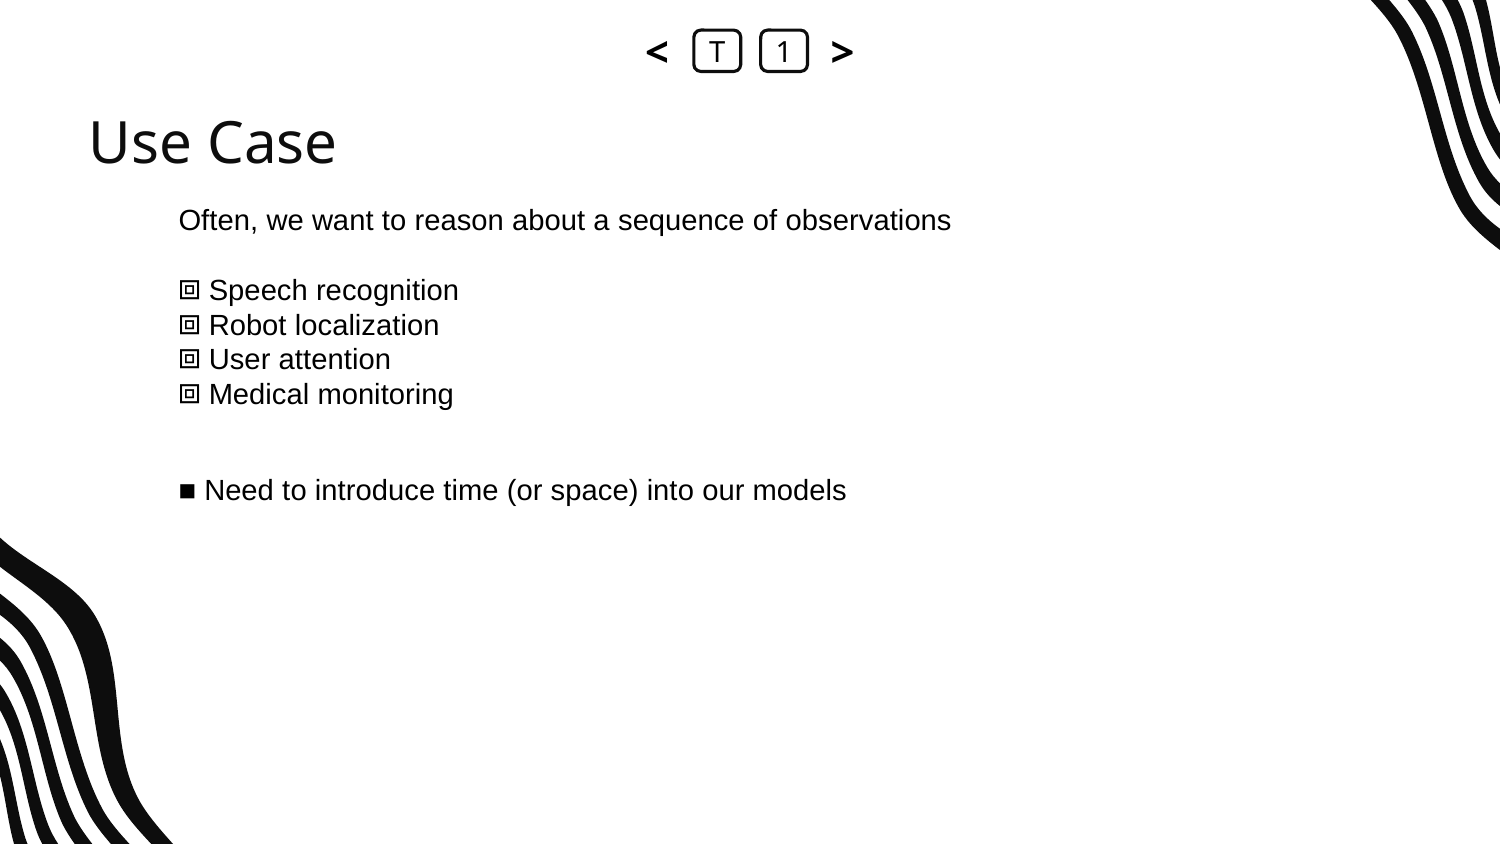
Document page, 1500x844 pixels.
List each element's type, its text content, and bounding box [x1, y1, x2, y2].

text_box T [693, 30, 741, 72]
text_box Often, we want to reason about a sequence of observations ⧈ Speech recognition ⧈ Robot localization ⧈ User attention ⧈ Medical monitoring [163, 193, 1018, 418]
text_box > [819, 30, 867, 72]
title Use Case [73, 99, 1288, 194]
text_box 1 [760, 30, 808, 72]
text_box ■ Need to introduce time (or space) into our models [163, 464, 914, 514]
text_box < [633, 30, 681, 72]
